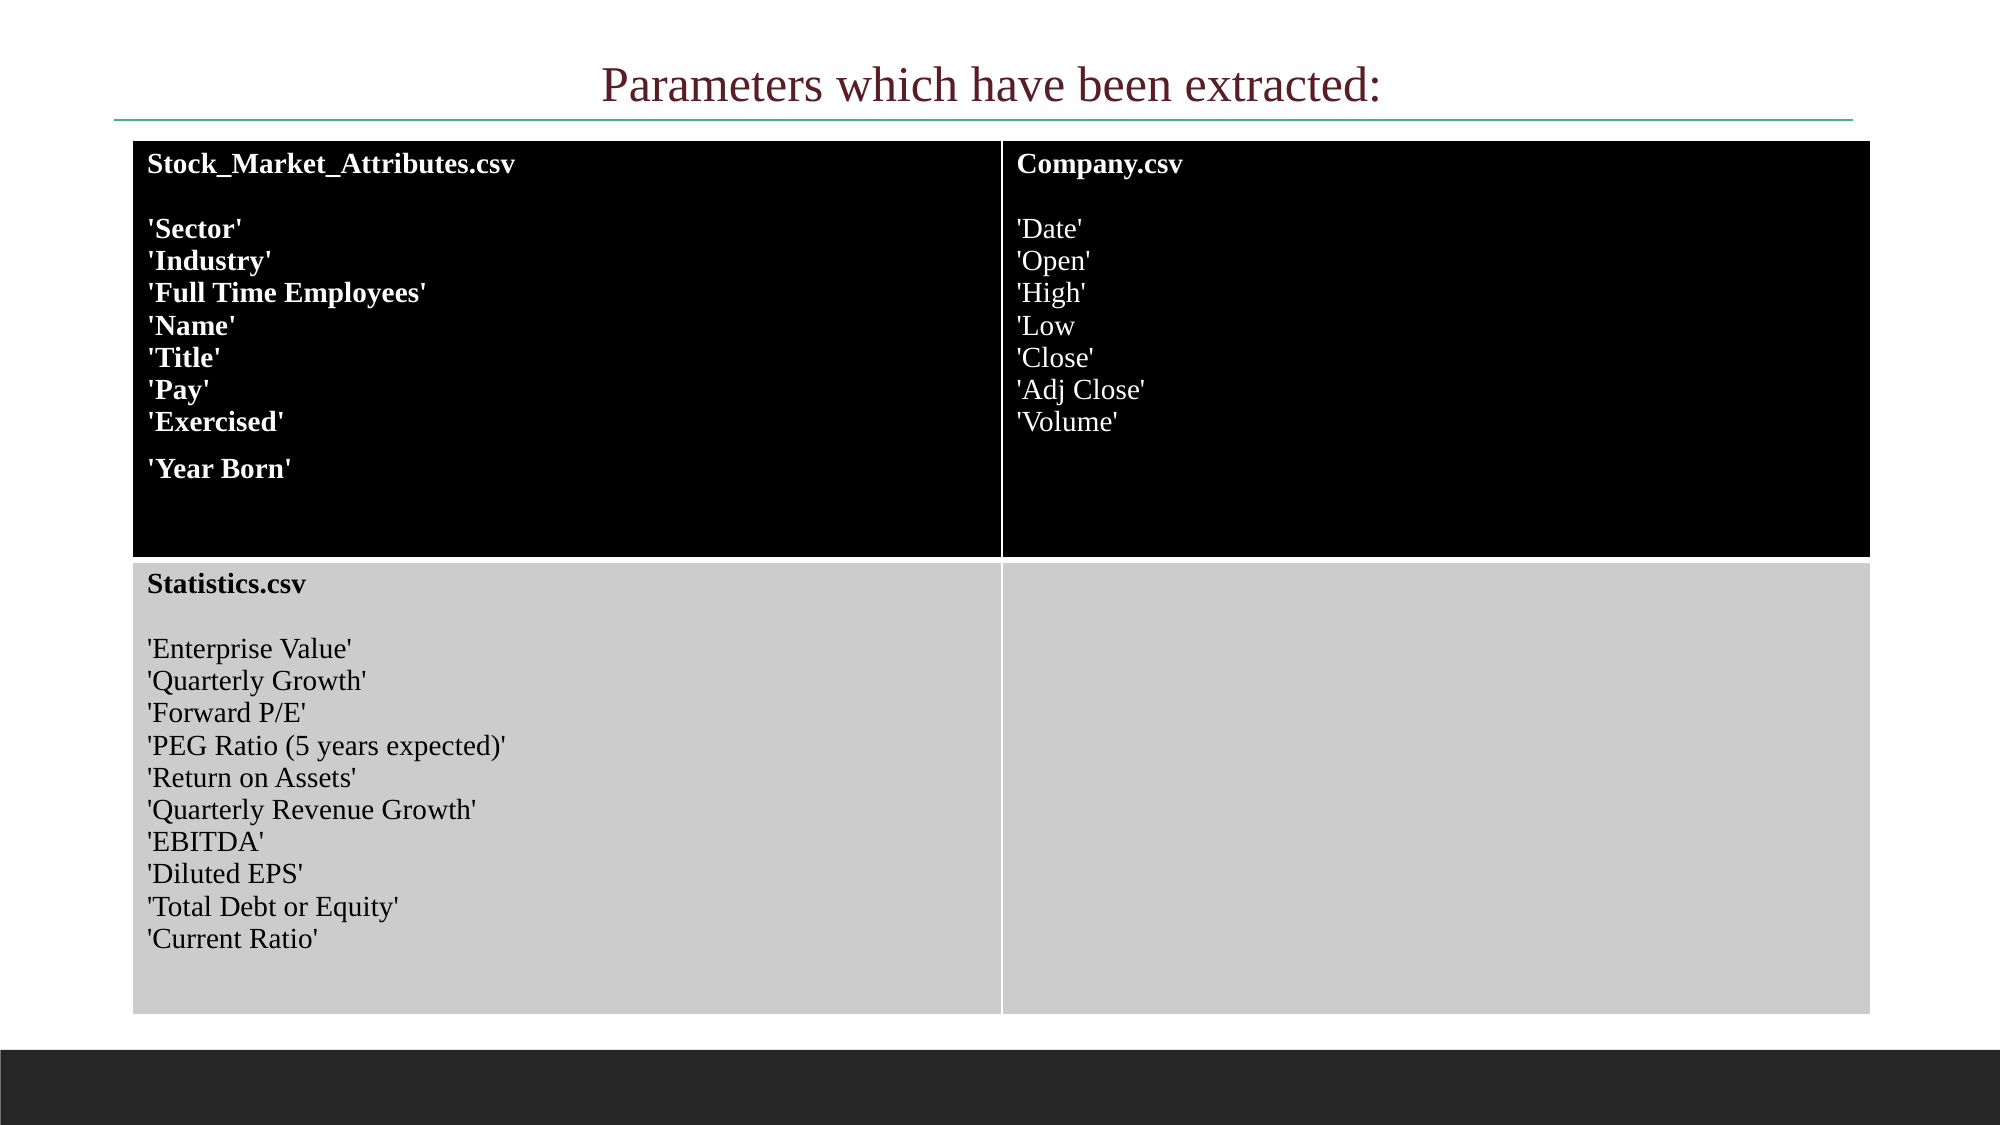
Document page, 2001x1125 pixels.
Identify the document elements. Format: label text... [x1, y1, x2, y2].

table_header Stock_Market_Attributes.csv 'Sector' 'Industry' 'Full Time Employees' 'Name' 'Title' 'Pay' 'Exercised' 'Year Born' [133, 141, 1001, 557]
table_cell [1003, 563, 1870, 1014]
table_cell Statistics.csv 'Enterprise Value' 'Quarterly Growth' 'Forward P/E' 'PEG Ratio (5 years expected)' 'Return on Assets' 'Quarterly Revenue Growth' 'EBITDA' 'Diluted EPS' 'Total Debt or Equity' 'Current Ratio' [133, 563, 1001, 1014]
table_header Company.csv 'Date' 'Open' 'High' 'Low 'Close' 'Adj Close' 'Volume' [1003, 141, 1870, 557]
text_box Parameters which have been extracted: [54, 43, 1929, 334]
